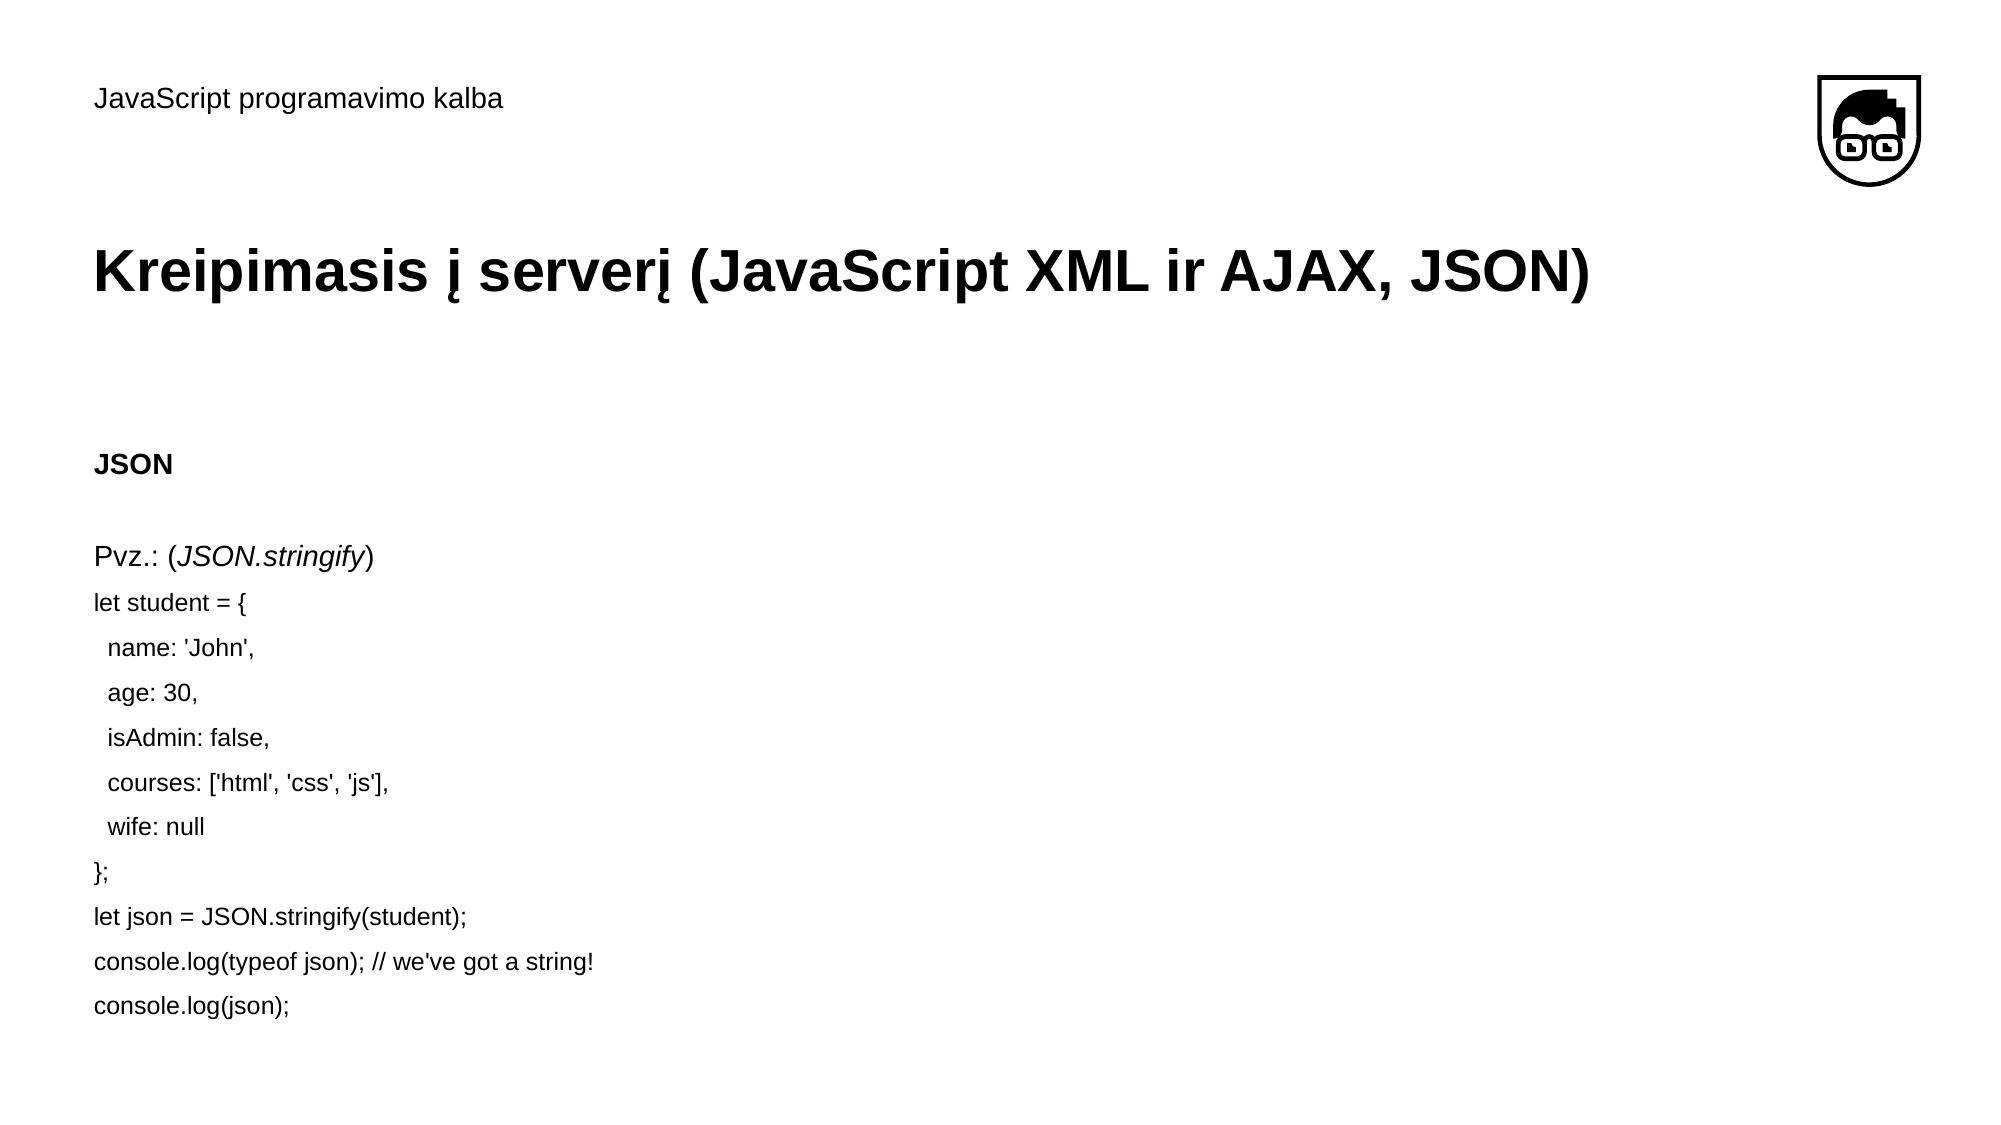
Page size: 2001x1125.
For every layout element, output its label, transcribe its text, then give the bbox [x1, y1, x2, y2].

list JavaScript programavimo kalba [78, 75, 1102, 150]
title Kreipimasis į serverį (JavaScript XML ir AJAX, JSON) [78, 224, 1851, 438]
list JSON Pvz.: (JSON.stringify) let student = { name: 'John', age: 30, isAdmin: false, courses: ['html', 'css', 'js'], wife: null }; let json = JSON.stringify(student); console.log(typeof json); // we've got a string! console.log(json); [78, 438, 1861, 1125]
